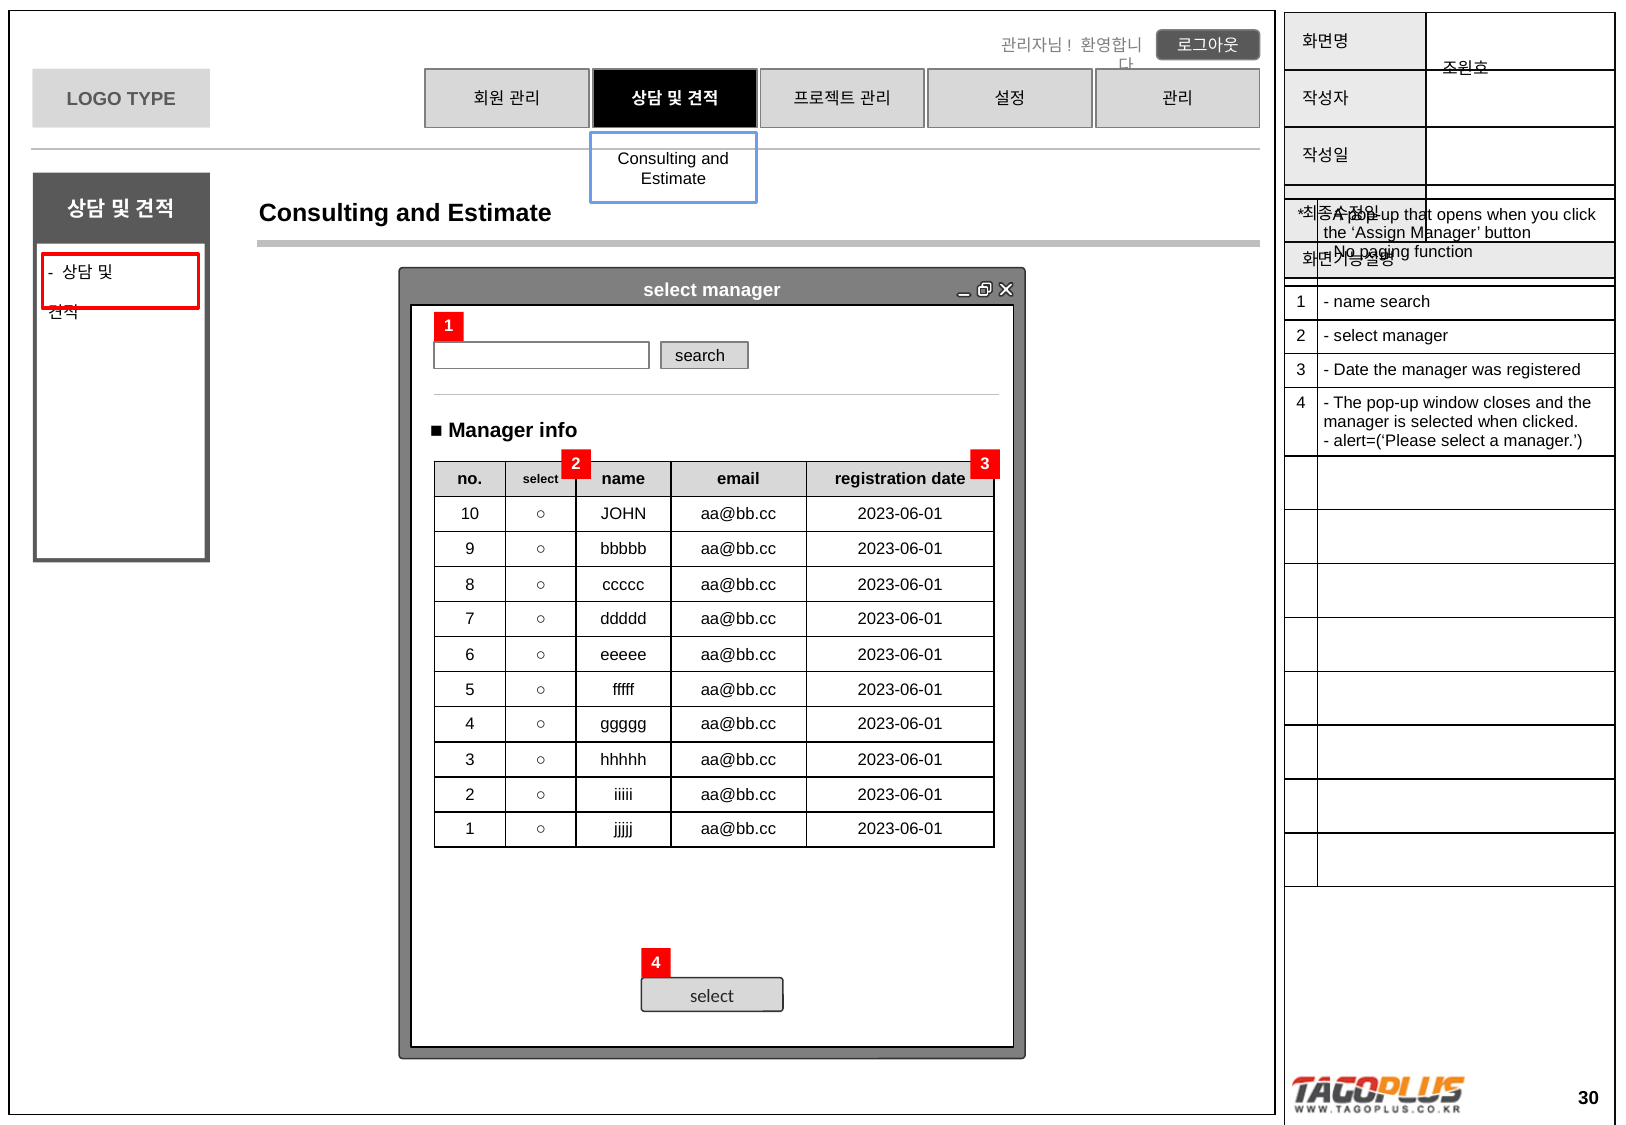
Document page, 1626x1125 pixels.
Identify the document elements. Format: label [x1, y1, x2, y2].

table_cell [1318, 780, 1614, 832]
table_cell [807, 602, 993, 636]
table_cell [1318, 287, 1614, 319]
text_box [399, 267, 1026, 1059]
table_header [435, 462, 505, 496]
table_cell [1318, 510, 1614, 563]
table_header [807, 462, 993, 496]
table_cell [1285, 618, 1317, 671]
table_header [577, 462, 670, 496]
table_cell [1318, 321, 1614, 353]
table_cell [1285, 726, 1317, 778]
table_cell [506, 743, 575, 776]
table_cell [577, 532, 670, 566]
table_cell [435, 778, 505, 811]
table_cell [1318, 388, 1614, 455]
table_cell [577, 813, 670, 846]
table_cell [435, 567, 505, 601]
table_cell [506, 637, 575, 671]
table_cell [506, 567, 575, 601]
table_cell [1285, 834, 1317, 886]
table_cell [435, 672, 505, 706]
text_box [42, 253, 199, 309]
table_cell [1318, 457, 1614, 509]
table_cell [506, 813, 575, 846]
table_cell [1285, 564, 1317, 617]
text_box [590, 132, 757, 203]
table_cell [577, 637, 670, 671]
table_cell [1285, 388, 1317, 455]
table_cell [672, 602, 806, 636]
table_cell [435, 813, 505, 846]
table_cell [1285, 457, 1317, 509]
table_cell [807, 707, 993, 741]
table_cell [1318, 834, 1614, 886]
table_cell [1285, 510, 1317, 563]
table_cell [807, 637, 993, 671]
table_header [506, 462, 575, 496]
table_cell [435, 743, 505, 776]
table_cell [672, 532, 806, 566]
table_cell [506, 707, 575, 741]
table_cell [1285, 287, 1317, 319]
table_cell [1285, 672, 1317, 724]
table_cell [1285, 321, 1317, 353]
table_cell [807, 532, 993, 566]
picture [1290, 1069, 1467, 1117]
table_cell [1318, 618, 1614, 671]
text_box [243, 189, 584, 235]
table_cell [577, 707, 670, 741]
table_cell [807, 497, 993, 531]
table_cell [577, 743, 670, 776]
table_cell [577, 672, 670, 706]
table_cell [577, 497, 670, 531]
table_cell [506, 497, 575, 531]
table_cell [672, 707, 806, 741]
table_cell [672, 778, 806, 811]
table_cell [435, 532, 505, 566]
table_cell [435, 602, 505, 636]
table_cell [807, 778, 993, 811]
table_cell [1285, 780, 1317, 832]
table_header [1285, 200, 1317, 285]
table_cell [1285, 354, 1317, 387]
table_cell [672, 743, 806, 776]
table_cell [1318, 354, 1614, 387]
table_cell [807, 813, 993, 846]
table_cell [672, 637, 806, 671]
table_cell [672, 567, 806, 601]
table_header [1318, 200, 1614, 285]
table_cell [1318, 564, 1614, 617]
table_cell [435, 637, 505, 671]
table_cell [672, 813, 806, 846]
table_cell [435, 497, 505, 531]
table_cell [807, 567, 993, 601]
table_cell [1318, 672, 1614, 724]
table_cell [672, 497, 806, 531]
table_cell [577, 778, 670, 811]
table_cell [807, 672, 993, 706]
table_cell [1318, 726, 1614, 778]
table_cell [577, 602, 670, 636]
table_cell [506, 778, 575, 811]
table_cell [506, 532, 575, 566]
table_cell [577, 567, 670, 601]
table_cell [506, 672, 575, 706]
table_cell [435, 707, 505, 741]
table_cell [672, 672, 806, 706]
table_header [672, 462, 806, 496]
table_cell [506, 602, 575, 636]
table_cell [807, 743, 993, 776]
